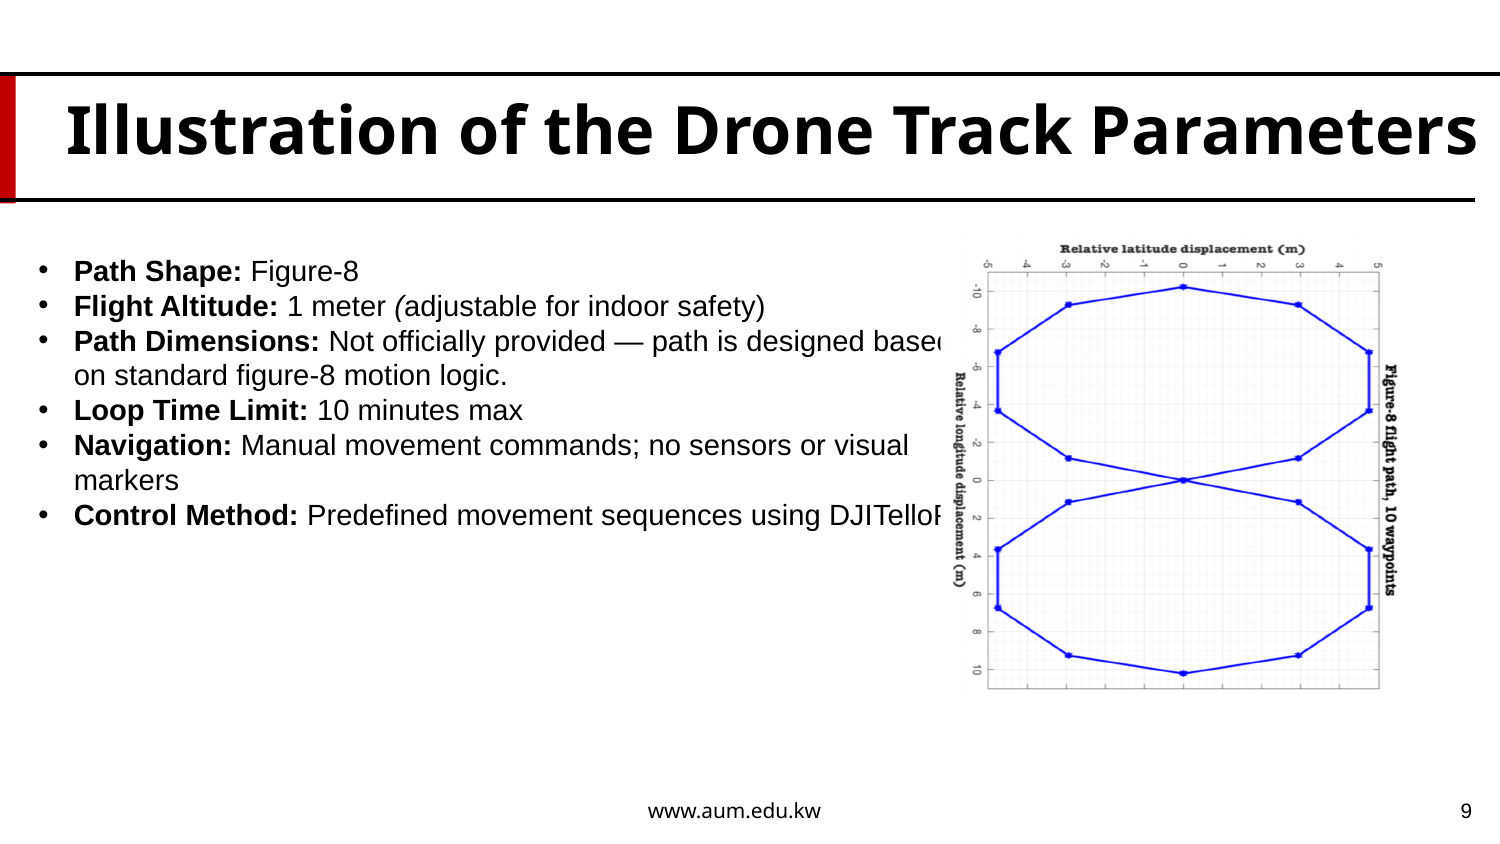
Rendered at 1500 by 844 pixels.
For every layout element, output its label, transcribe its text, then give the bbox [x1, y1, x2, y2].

text_box Path Shape: Figure‑8 Flight Altitude: 1 meter (adjustable for indoor safety) Path Dimensions: Not officially provided — path is designed based on standard figure‑8 motion logic. Loop Time Limit: 10 minutes max Navigation: Manual movement commands; no sensors or visual markers Control Method: Predefined movement sequences using DJITelloPy [23, 209, 997, 539]
title Illustration of the Drone Track Parameters [51, 76, 1500, 167]
picture [940, 232, 1408, 701]
text_box [0, 72, 1500, 76]
